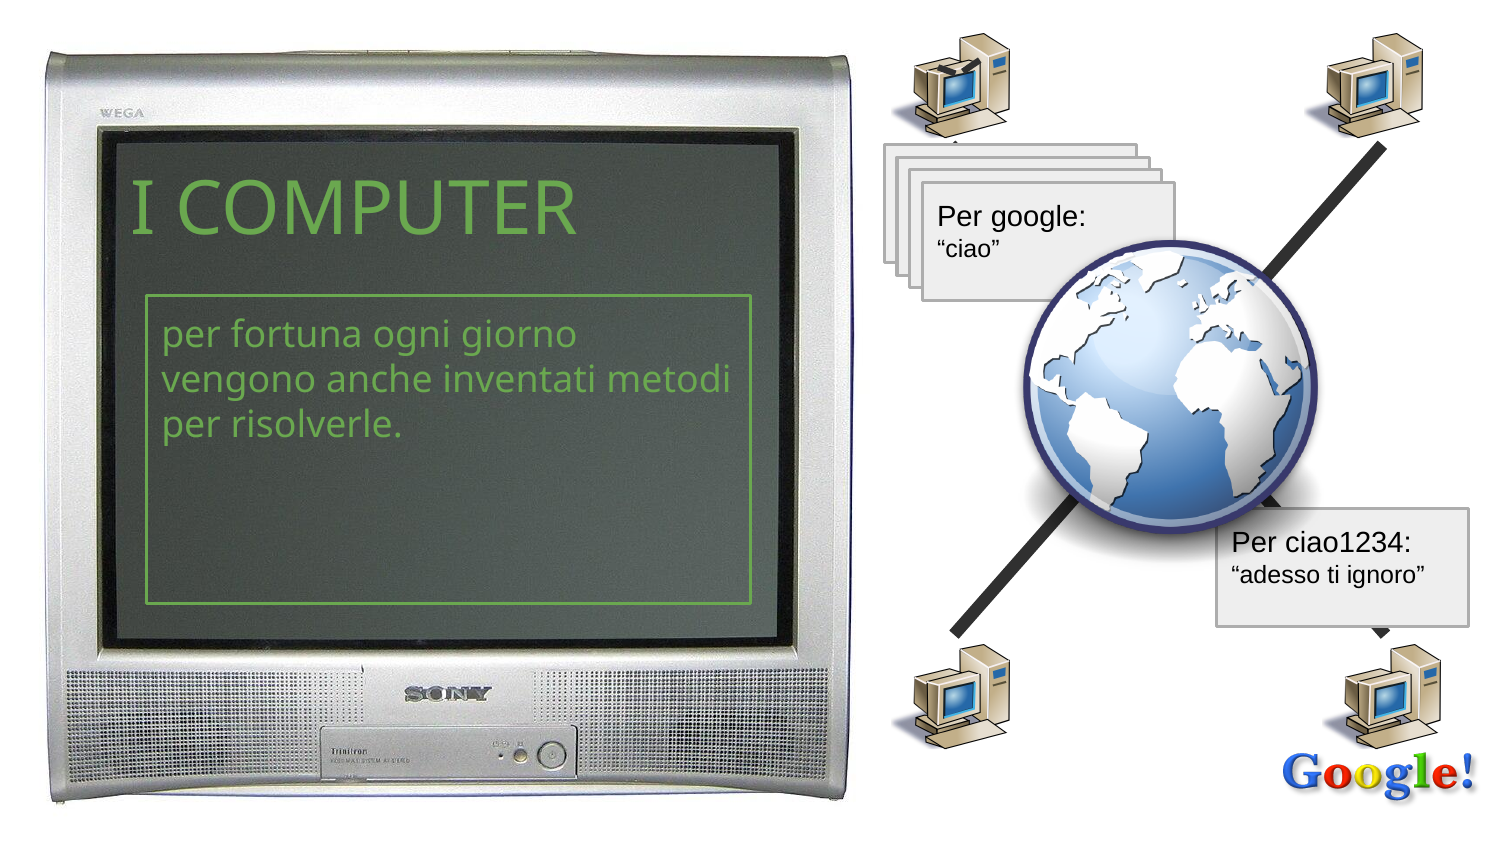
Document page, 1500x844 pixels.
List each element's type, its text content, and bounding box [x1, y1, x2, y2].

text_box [937, 67, 956, 74]
picture [1303, 26, 1423, 145]
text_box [950, 144, 1165, 390]
text_box Per ciao1234: “adesso ti ignoro” [1391, 508, 1469, 627]
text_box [1166, 144, 1383, 388]
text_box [953, 389, 1170, 635]
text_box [962, 59, 980, 72]
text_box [1175, 389, 1386, 635]
picture [1278, 636, 1484, 812]
picture [988, 213, 1344, 569]
picture [0, 0, 1011, 844]
